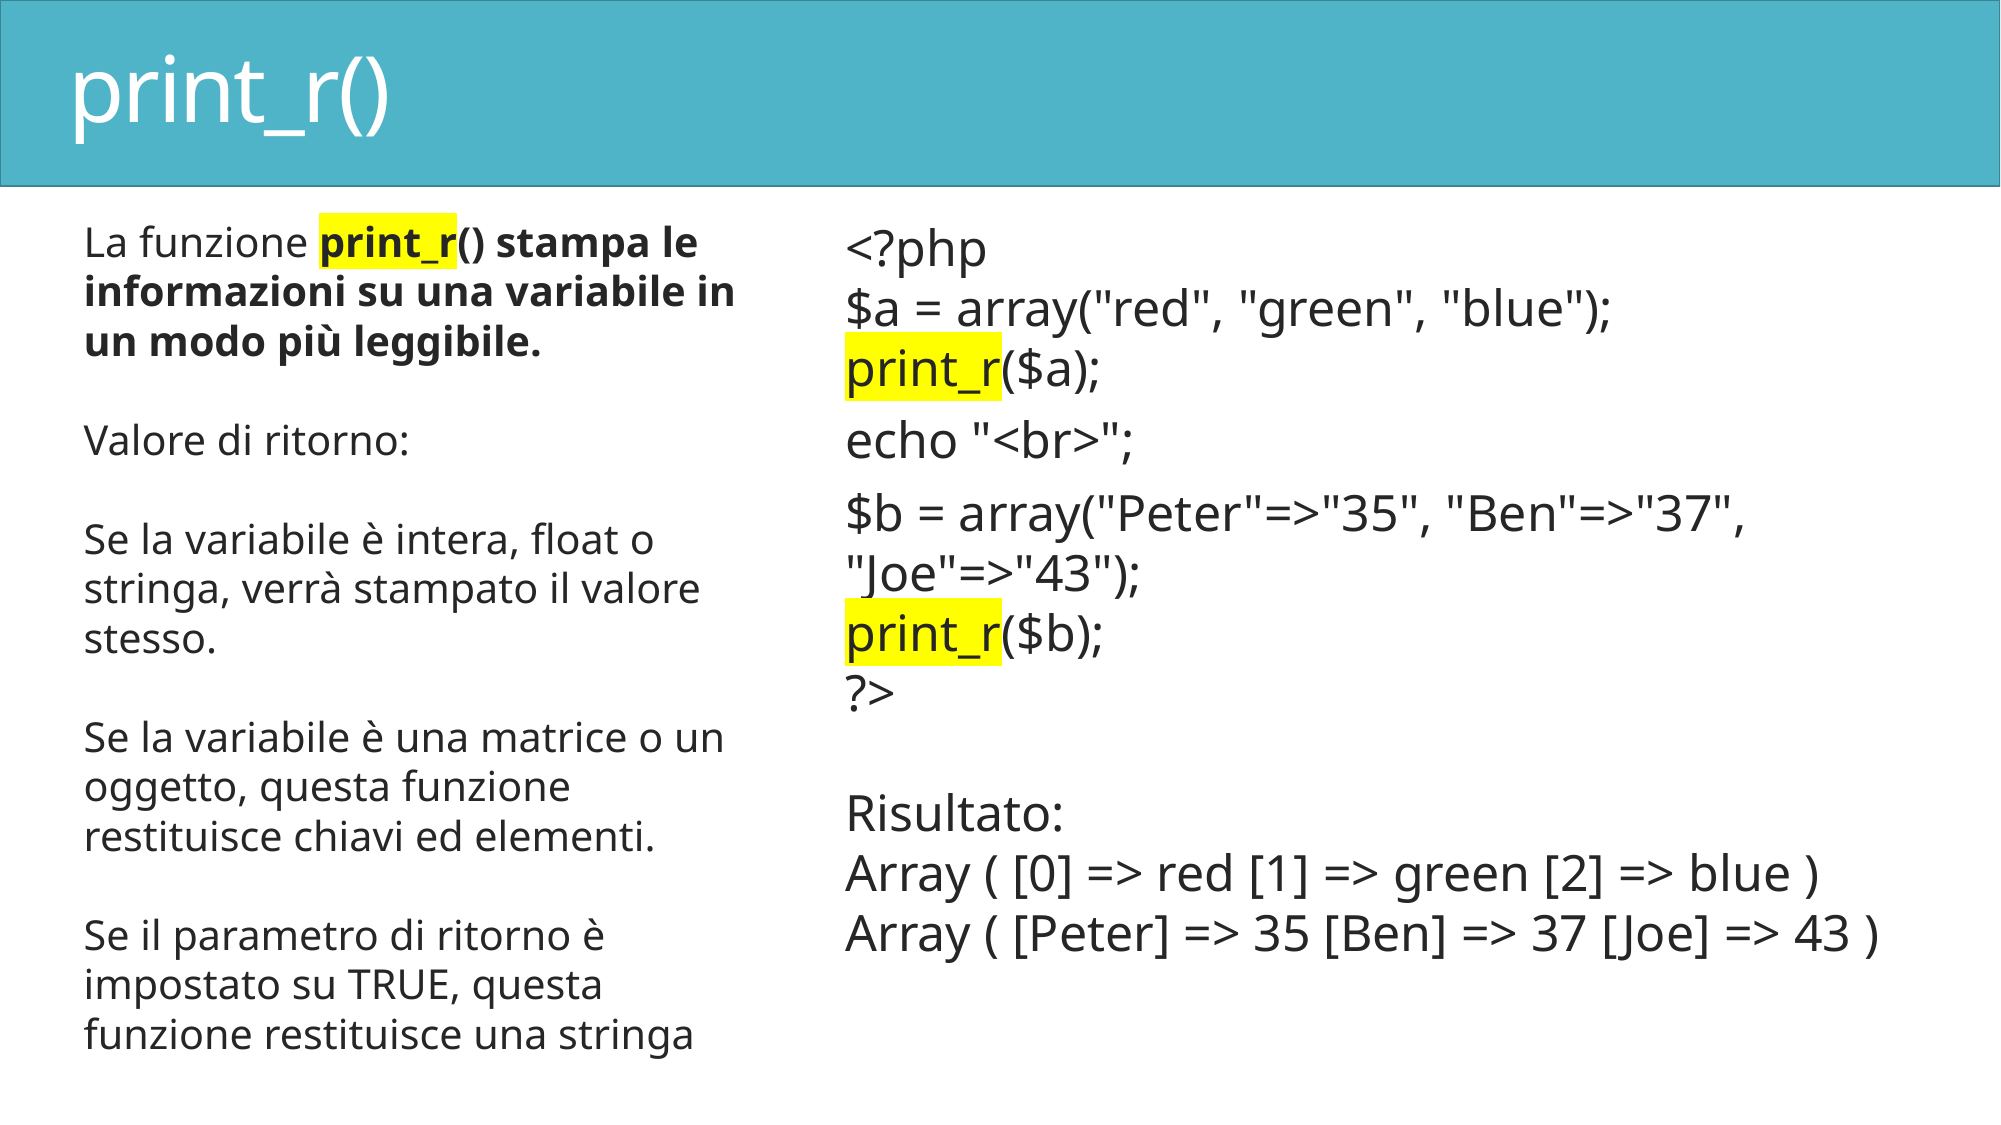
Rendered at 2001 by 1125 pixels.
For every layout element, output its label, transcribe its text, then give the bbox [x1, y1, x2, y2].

title print_r() [53, 19, 1949, 170]
list La funzione print_r() stampa le informazioni su una variabile in un modo più leggibile. Valore di ritorno: Se la variabile è intera, float o stringa, verrà stampato il valore stesso. Se la variabile è una matrice o un oggetto, questa funzione restituisce chiavi ed elementi. Se il parametro di ritorno è impostato su TRUE, questa funzione restituisce una stringa [53, 208, 755, 1070]
list <?php $a = array("red", "green", "blue"); print_r($a); echo "<br>"; $b = array("Peter"=>"35", "Ben"=>"37", "Joe"=>"43"); print_r($b); ?> Risultato: Array ( [0] => red [1] => green [2] => blue ) Array ( [Peter] => 35 [Ben] => 37 [Joe] => 43 ) [815, 208, 1947, 1072]
